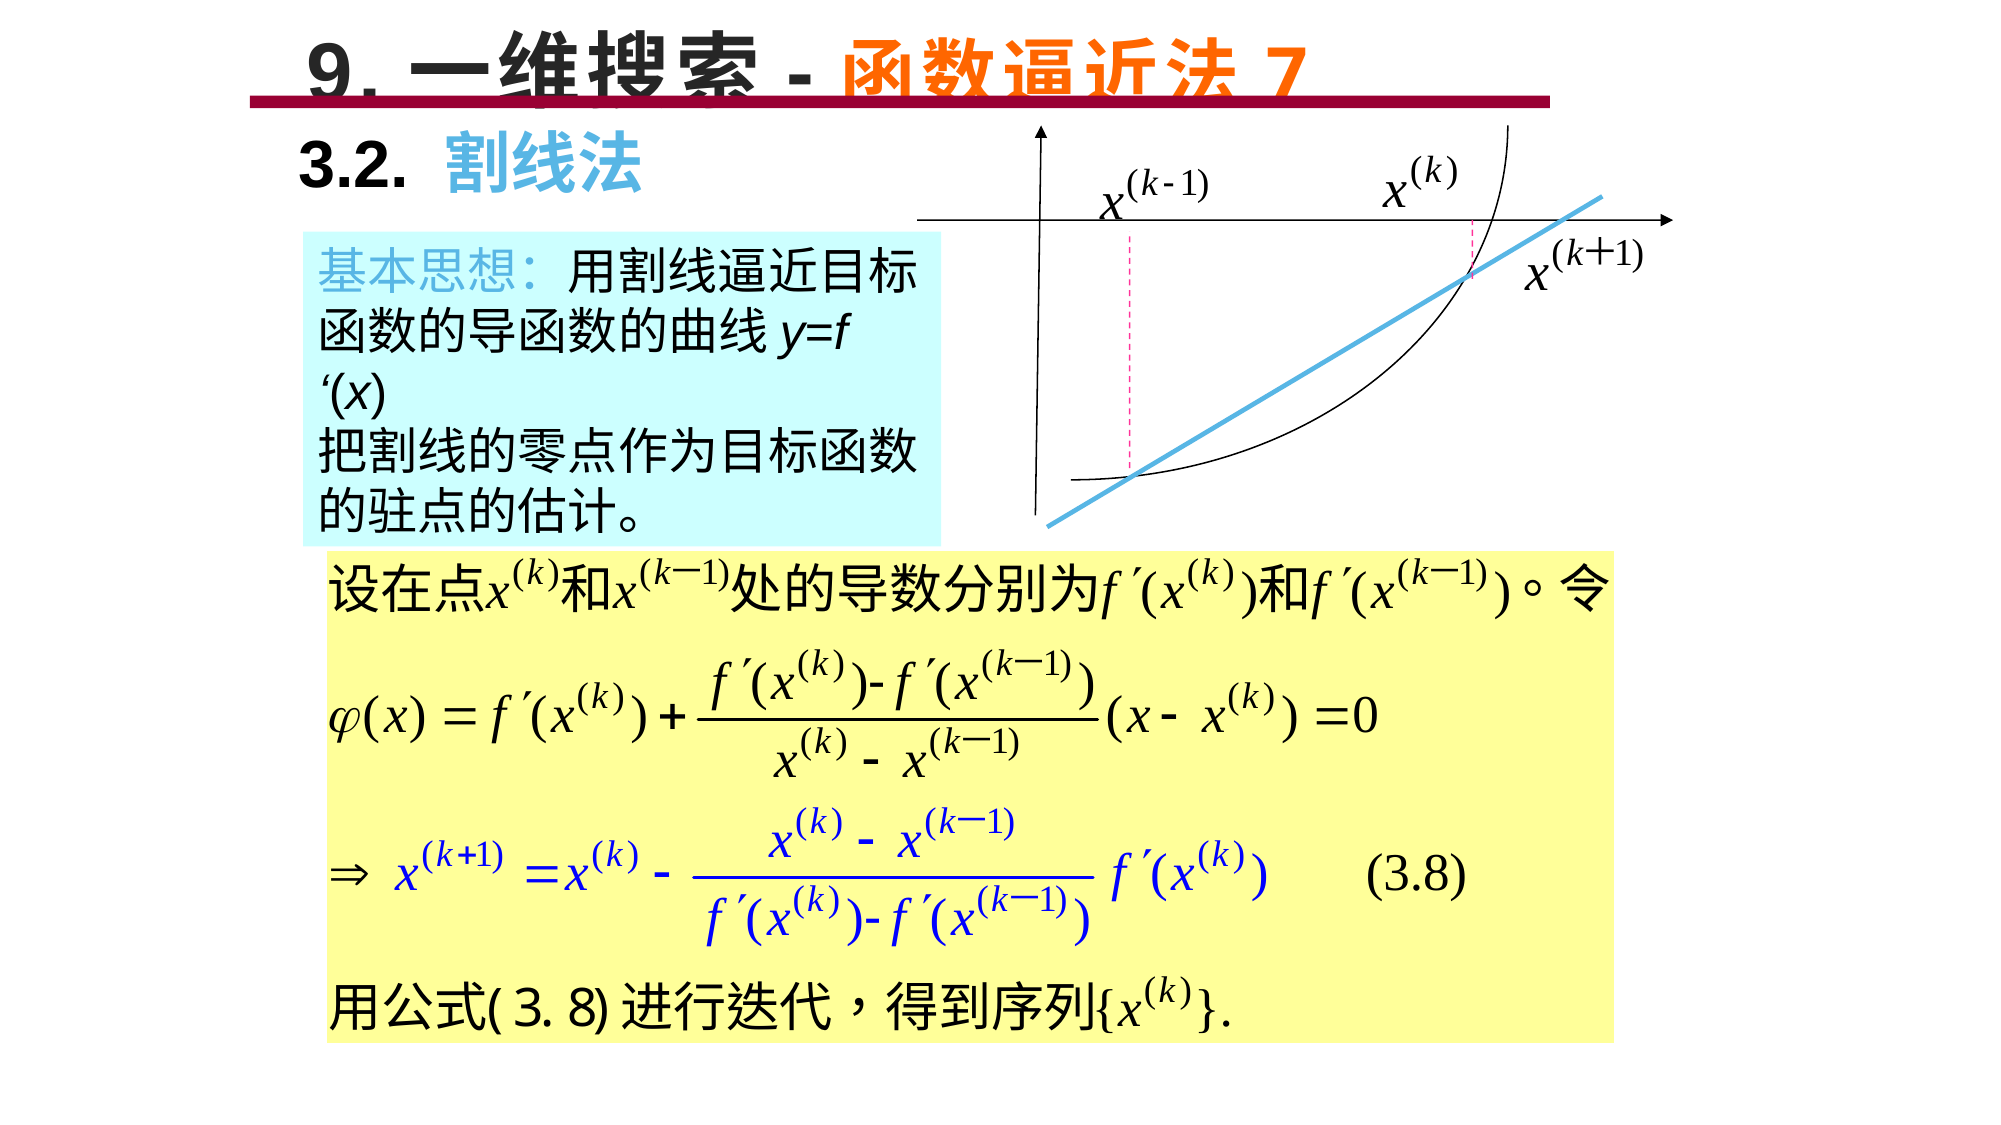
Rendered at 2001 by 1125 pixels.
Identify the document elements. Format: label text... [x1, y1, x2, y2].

title 9.一维搜索-函数逼近法7 [291, 102, 1532, 138]
text_box 基本思想：用割线逼近目标 函数的导函数的曲线y=f ‘(x) 把割线的零点作为目标函数 的驻点的估计。 [303, 231, 942, 547]
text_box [917, 125, 1674, 527]
title 9.一维搜索-函数逼近法7 [291, 0, 1532, 101]
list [326, 550, 1615, 1043]
text_box 3.2. 割线法 [283, 113, 659, 209]
